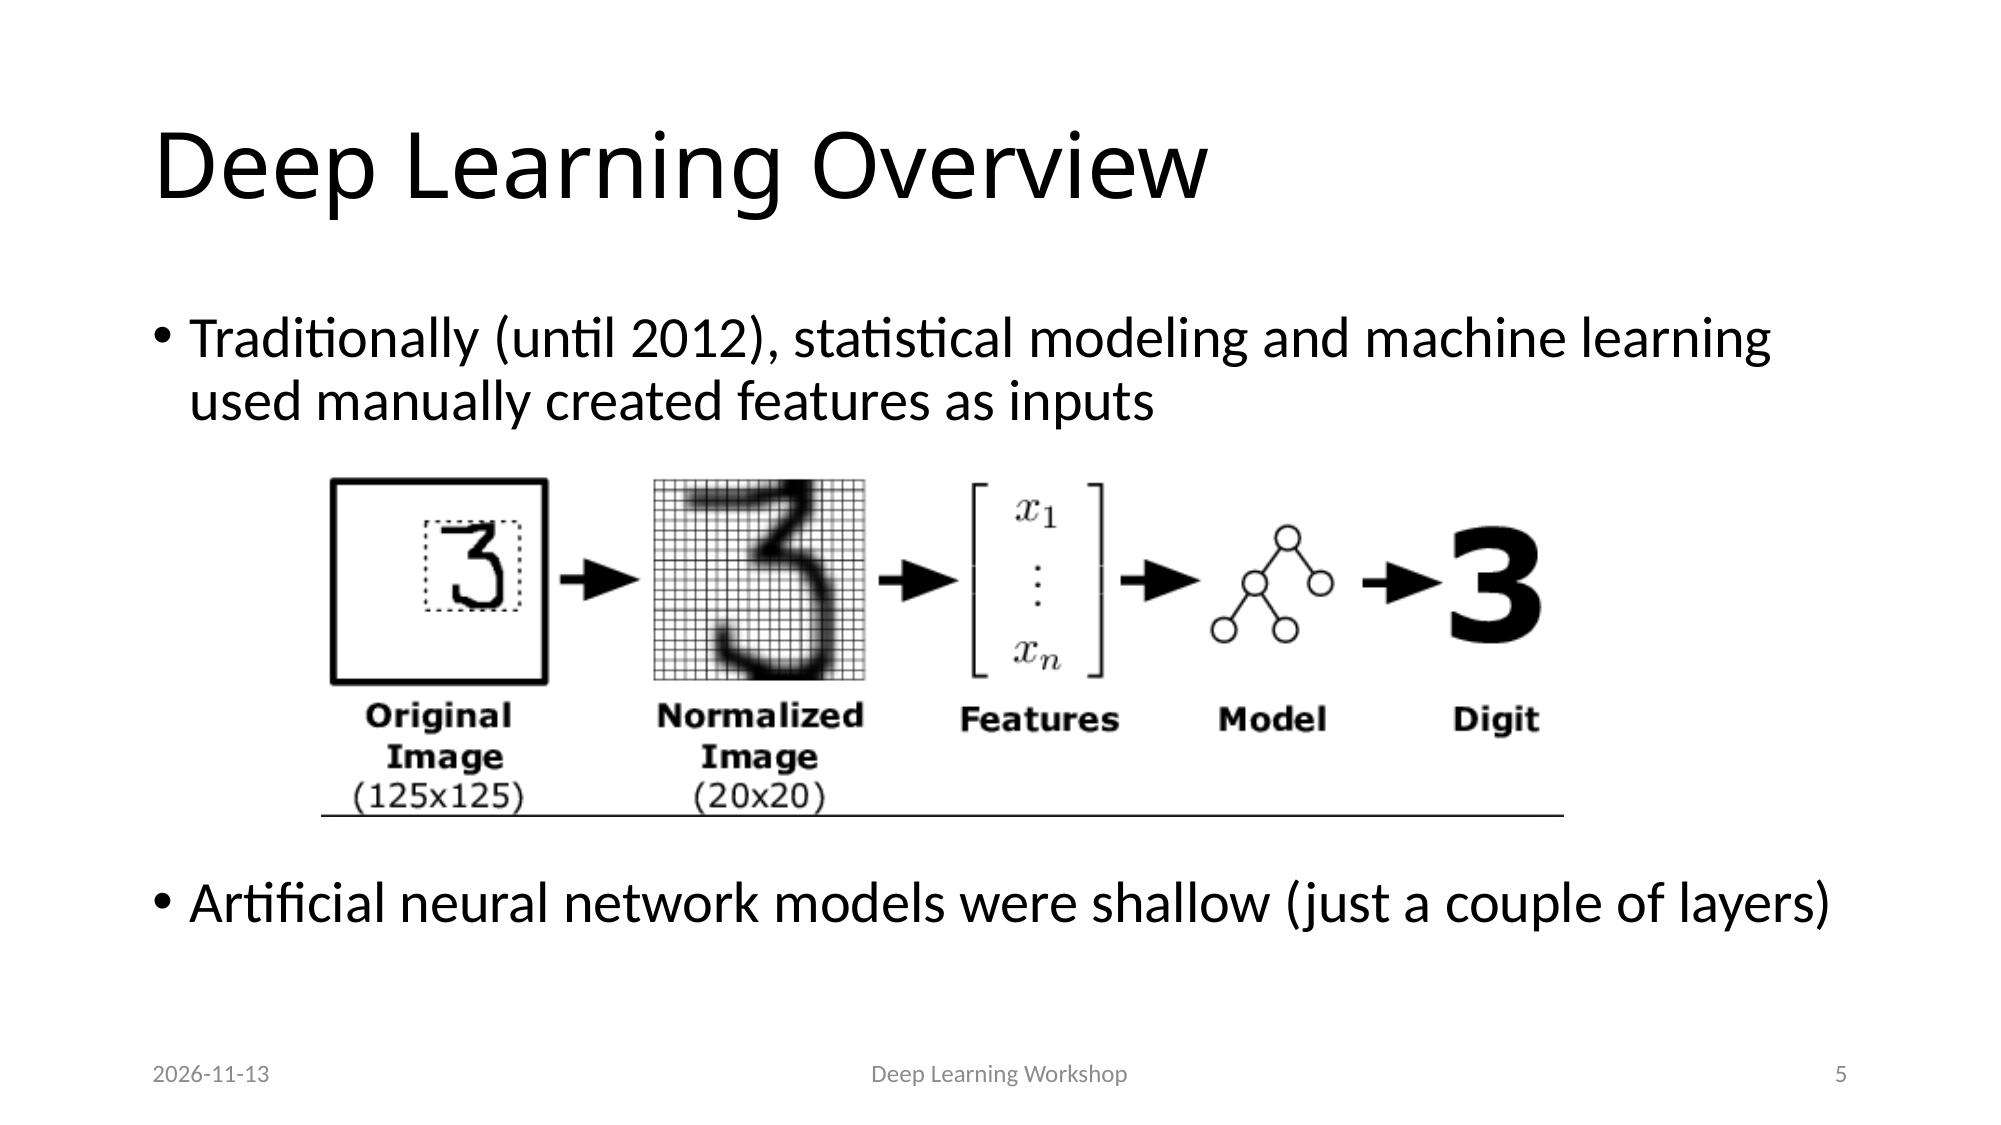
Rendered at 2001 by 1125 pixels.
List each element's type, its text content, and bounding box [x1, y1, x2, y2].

slide_number 5 [1412, 1042, 1863, 1103]
title Deep Learning Overview [137, 59, 1863, 278]
picture [321, 476, 1564, 817]
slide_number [137, 1042, 588, 1103]
footer Deep Learning Workshop [662, 1042, 1338, 1103]
list Traditionally (until 2012), statistical modeling and machine learning used manually created features as inputs Artificial neural network models were shallow (just a couple of layers) [137, 299, 1863, 1014]
